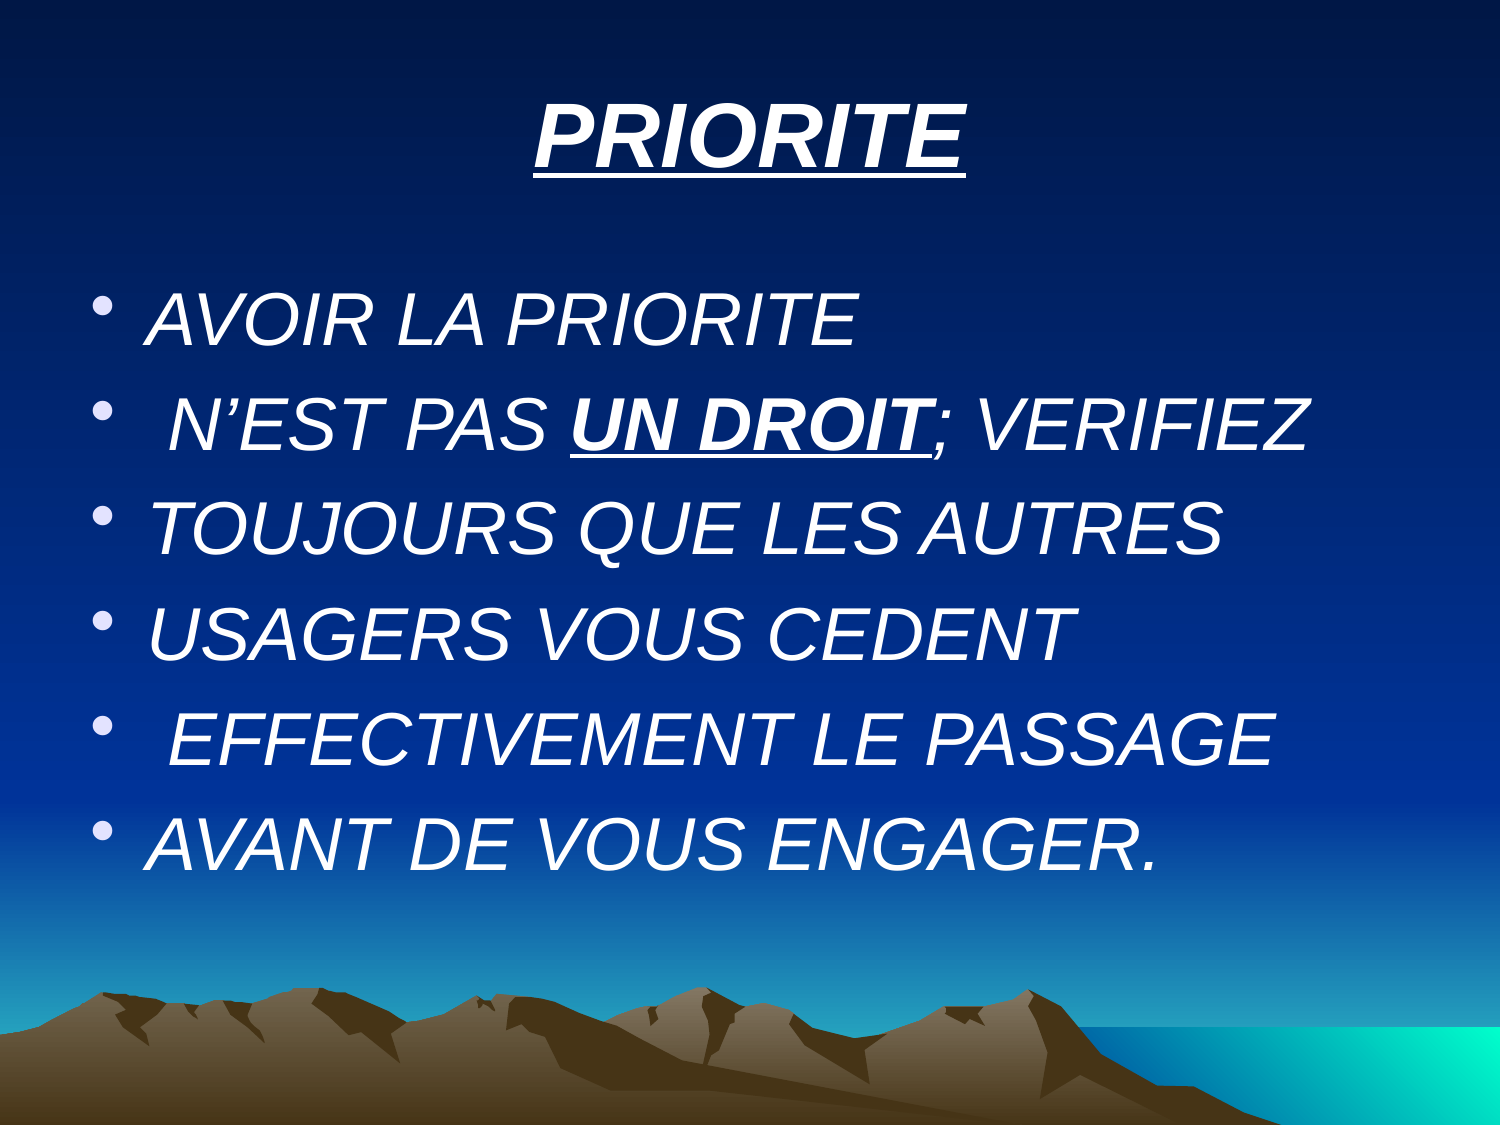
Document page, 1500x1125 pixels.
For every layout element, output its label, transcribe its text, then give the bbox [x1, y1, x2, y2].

list AVOIR LA PRIORITE N’EST PAS UN DROIT; VERIFIEZ TOUJOURS QUE LES AUTRES USAGERS VOUS CEDENT EFFECTIVEMENT LE PASSAGE AVANT DE VOUS ENGAGER. [74, 262, 1426, 1001]
title PRIORITE [74, 37, 1426, 226]
